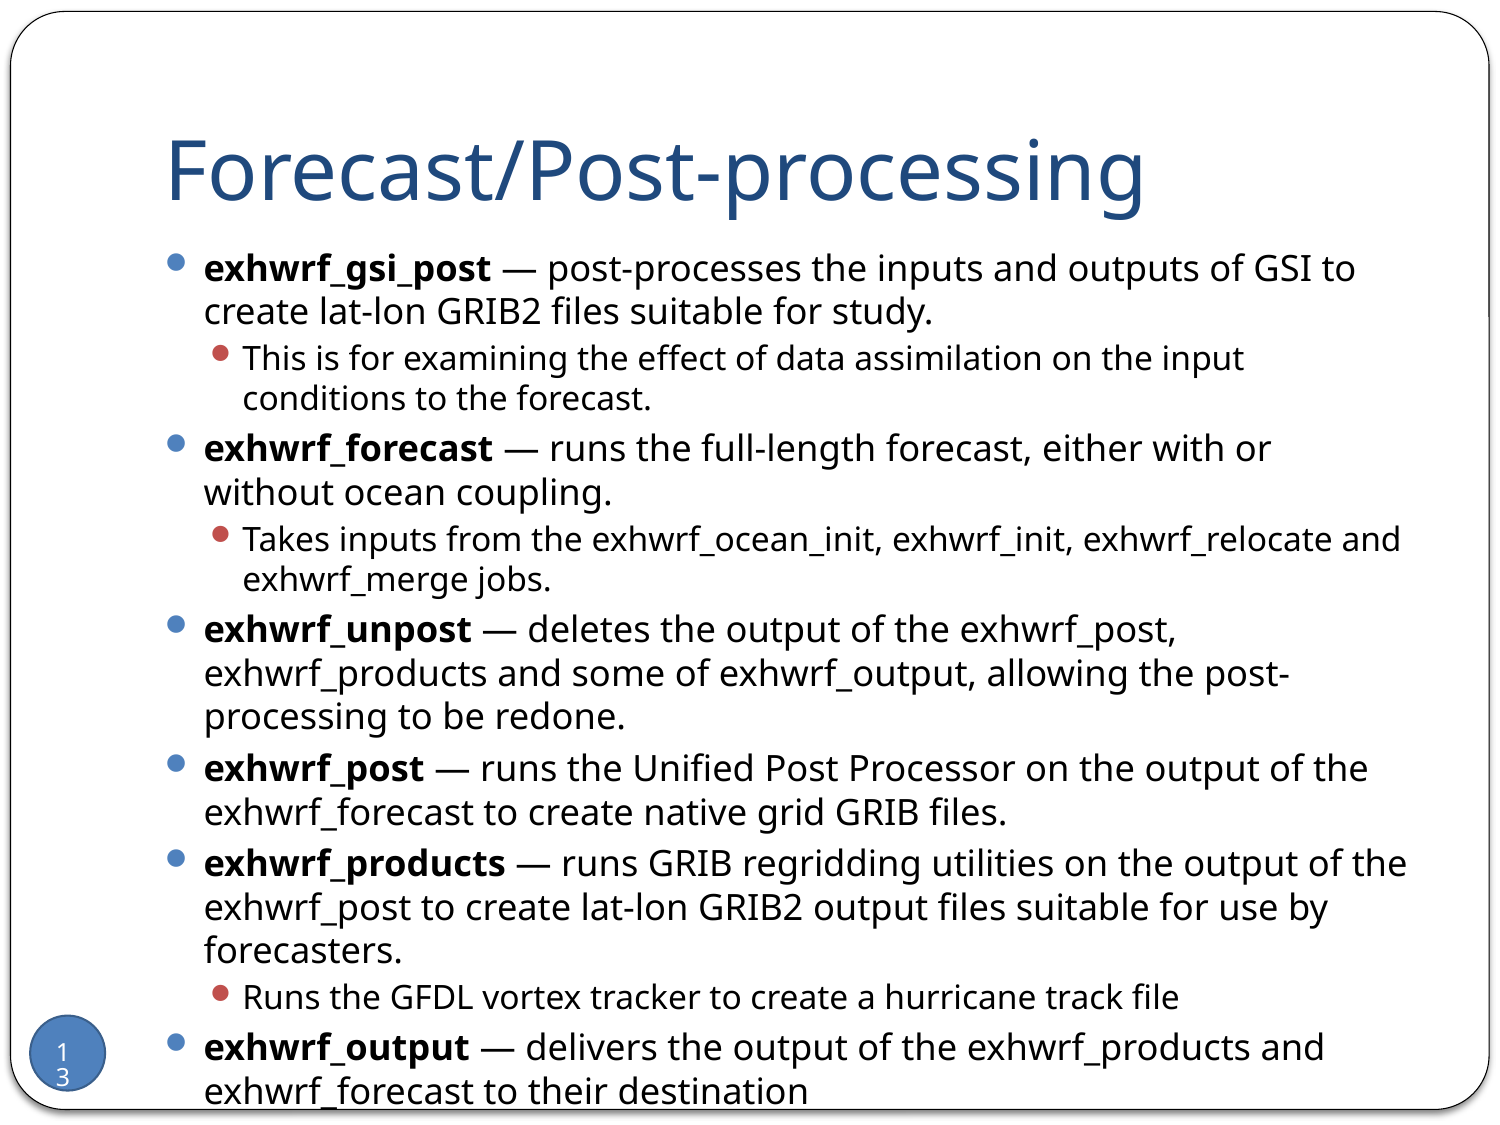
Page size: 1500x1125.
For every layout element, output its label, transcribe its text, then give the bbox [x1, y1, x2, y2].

list exhwrf_gsi_post — post-processes the inputs and outputs of GSI to create lat-lon GRIB2 files suitable for study. This is for examining the effect of data assimilation on the input conditions to the forecast. exhwrf_forecast — runs the full-length forecast, either with or without ocean coupling. Takes inputs from the exhwrf_ocean_init, exhwrf_init, exhwrf_relocate and exhwrf_merge jobs. exhwrf_unpost — deletes the output of the exhwrf_post, exhwrf_products and some of exhwrf_output, allowing the post-processing to be redone. exhwrf_post — runs the Unified Post Processor on the output of the exhwrf_forecast to create native grid GRIB files. exhwrf_products — runs GRIB regridding utilities on the output of the exhwrf_post to create lat-lon GRIB2 output files suitable for use by forecasters. Runs the GFDL vortex tracker to create a hurricane track file exhwrf_output — delivers the output of the exhwrf_products and exhwrf_forecast to their destination [150, 237, 1425, 1125]
title Forecast/Post-processing [150, 45, 1425, 233]
